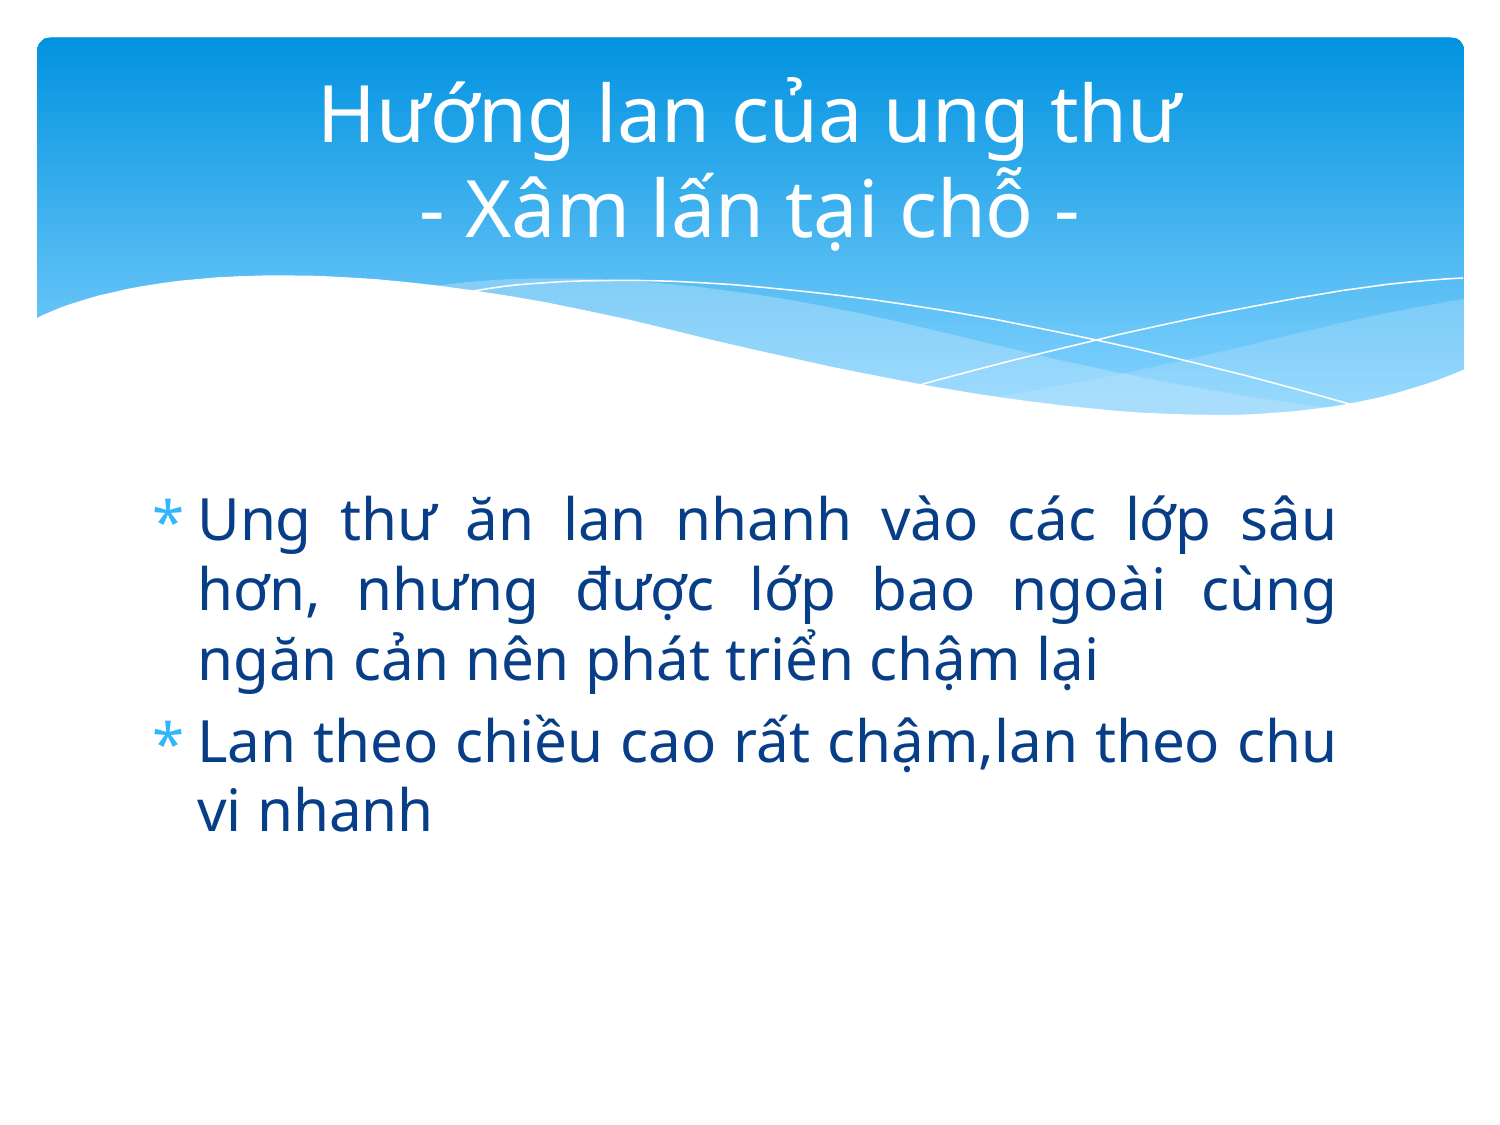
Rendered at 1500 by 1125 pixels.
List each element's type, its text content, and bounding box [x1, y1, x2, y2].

title Hướng lan của ung thư - Xâm lấn tại chỗ - [75, 55, 1425, 261]
list Ung thư ăn lan nhanh vào các lớp sâu hơn, nhưng được lớp bao ngoài cùng ngăn cản nên phát triển chậm lại Lan theo chiều cao rất chậm,lan theo chu vi nhanh [137, 474, 1353, 1041]
